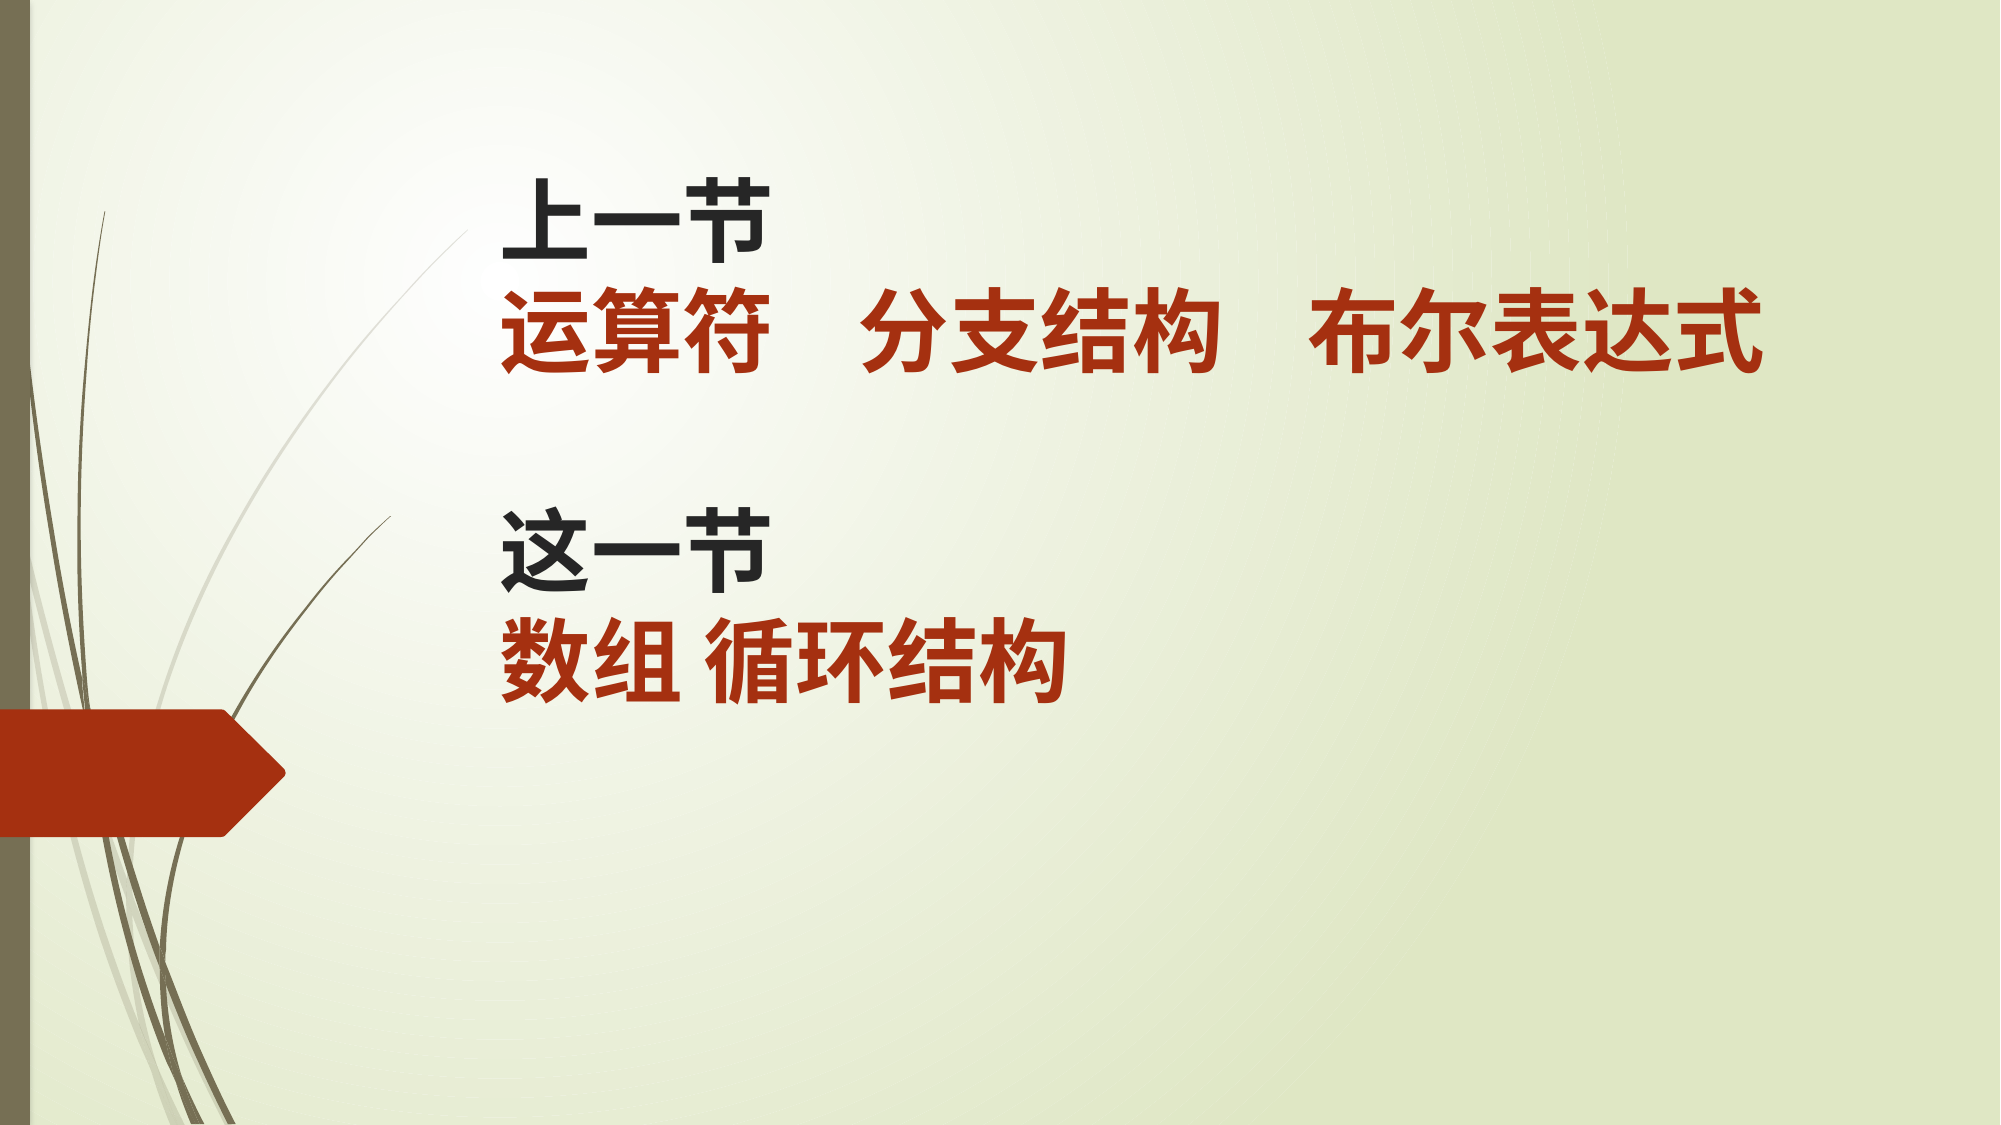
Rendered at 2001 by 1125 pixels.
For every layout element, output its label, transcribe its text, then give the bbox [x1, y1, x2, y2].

text_box 上一节 运算符 分支结构 布尔表达式 这一节 数组 循环结构 [484, 156, 1782, 722]
